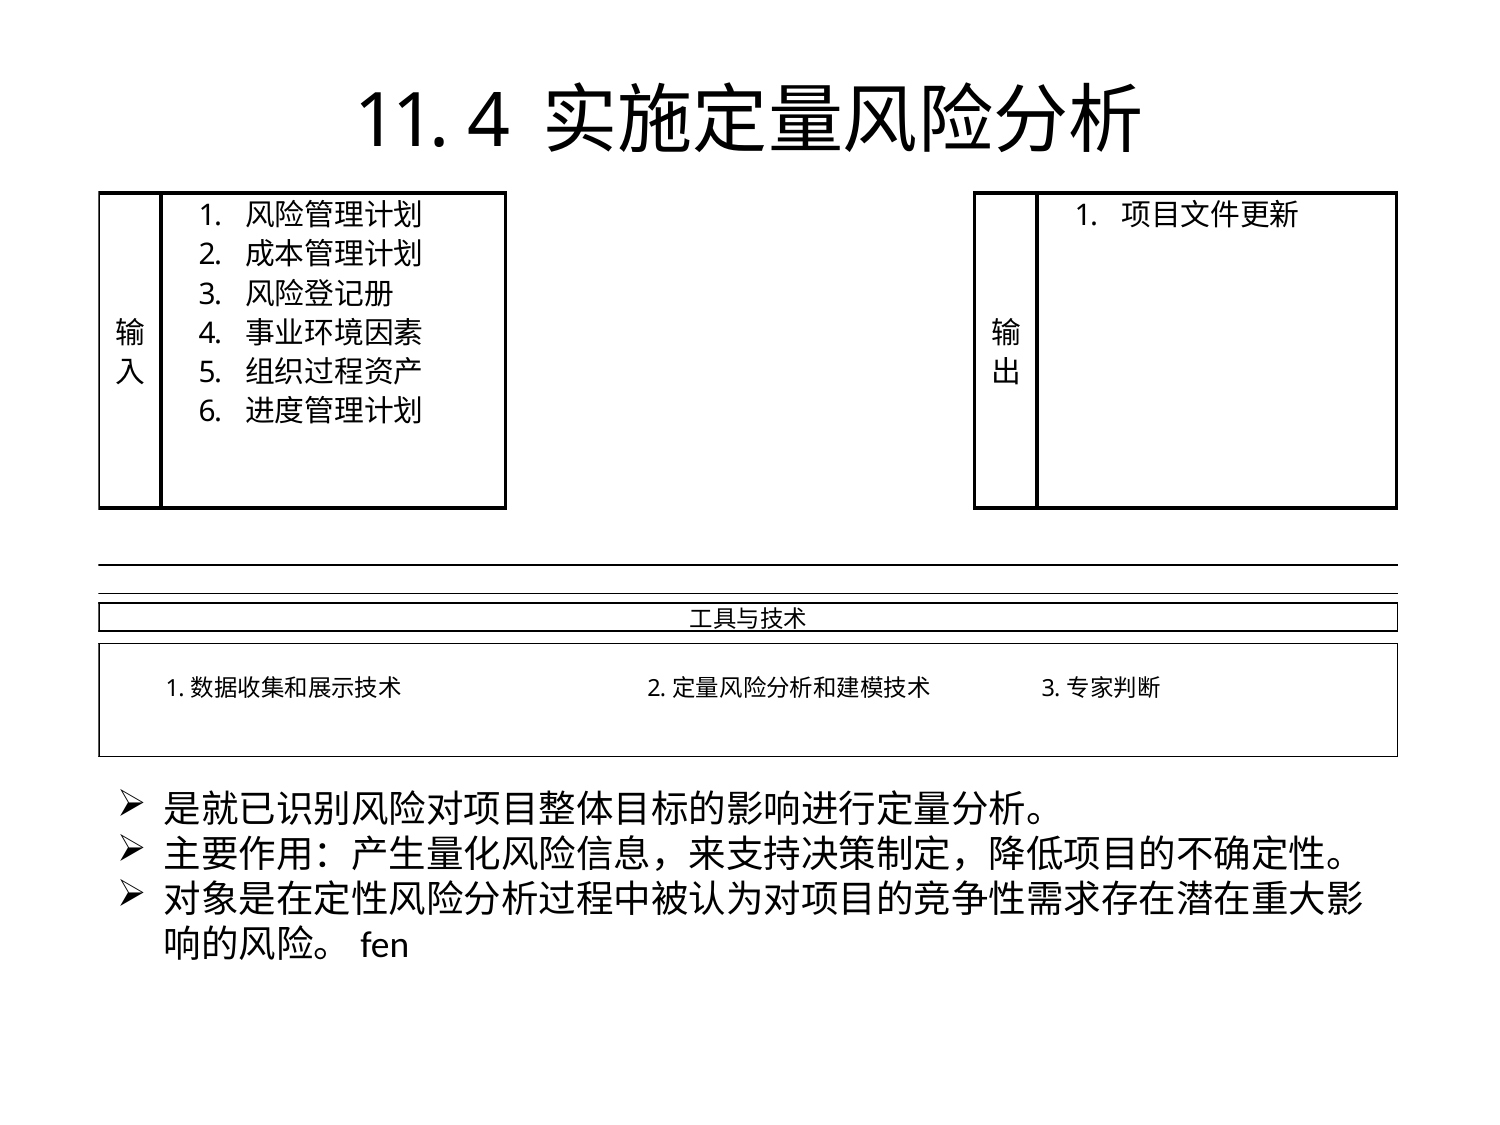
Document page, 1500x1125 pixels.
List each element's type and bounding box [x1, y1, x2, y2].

text_box [102, 777, 1413, 973]
picture [98, 32, 1402, 760]
